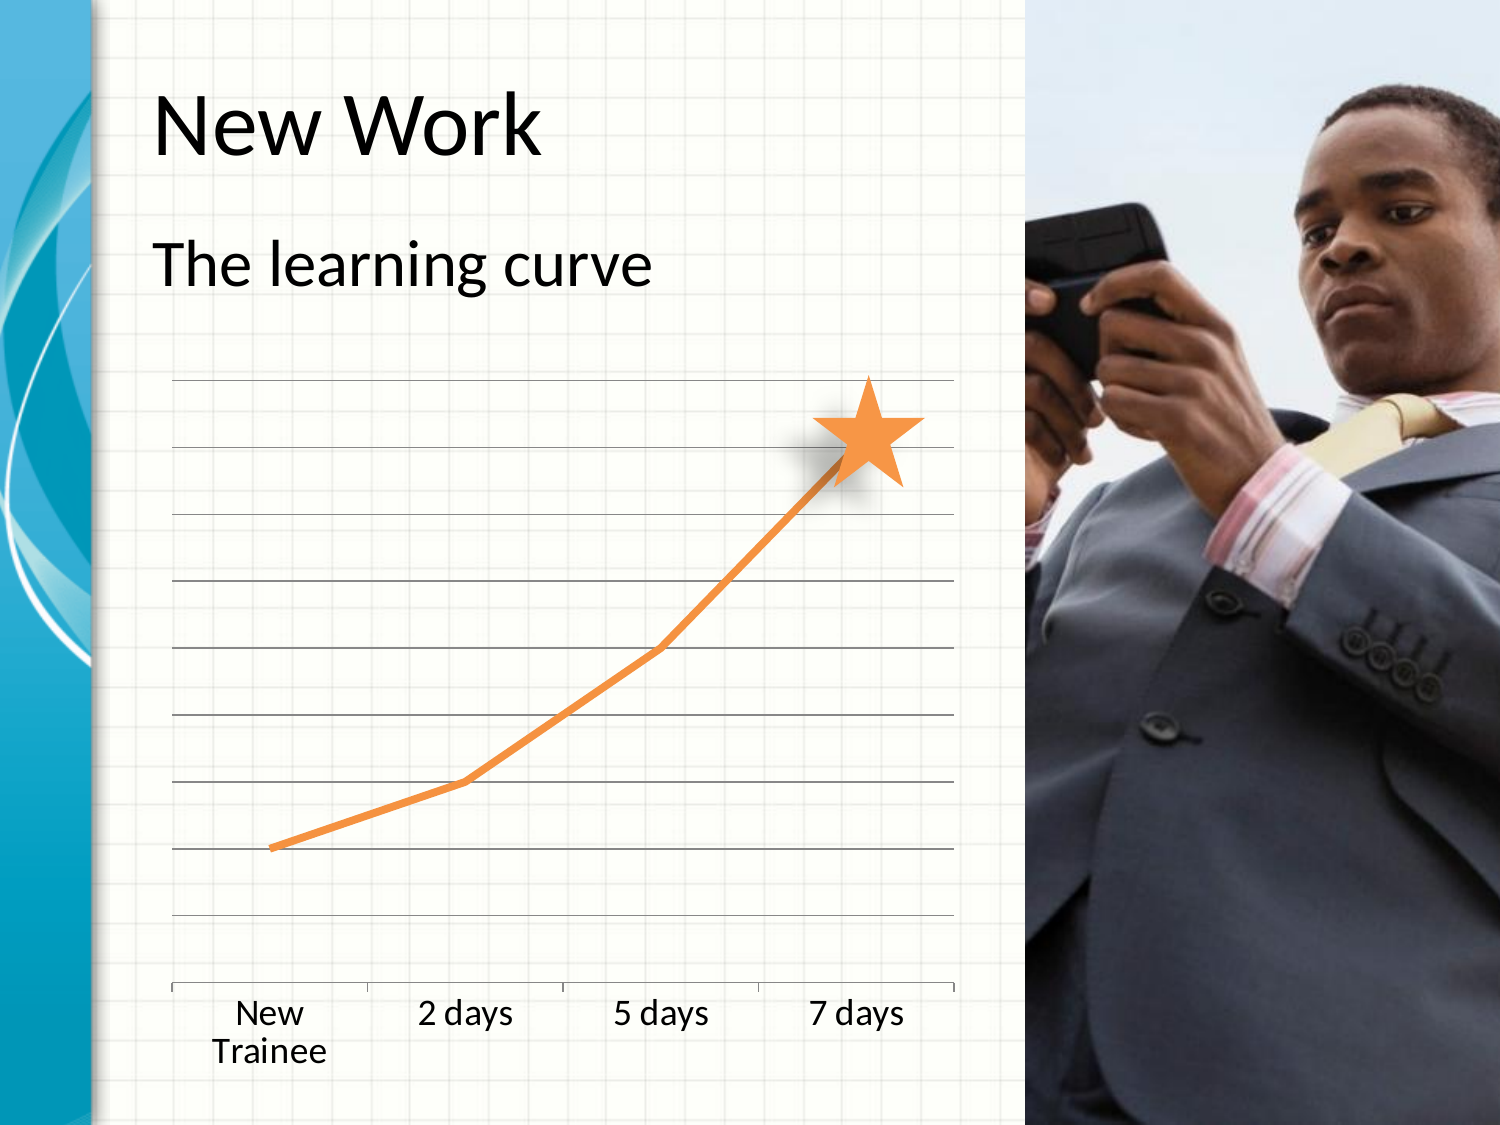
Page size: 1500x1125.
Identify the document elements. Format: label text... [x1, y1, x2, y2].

chart [155, 365, 971, 1088]
list The learning curve [137, 212, 1000, 388]
picture [0, 0, 1500, 1125]
title New Work [138, 24, 988, 212]
